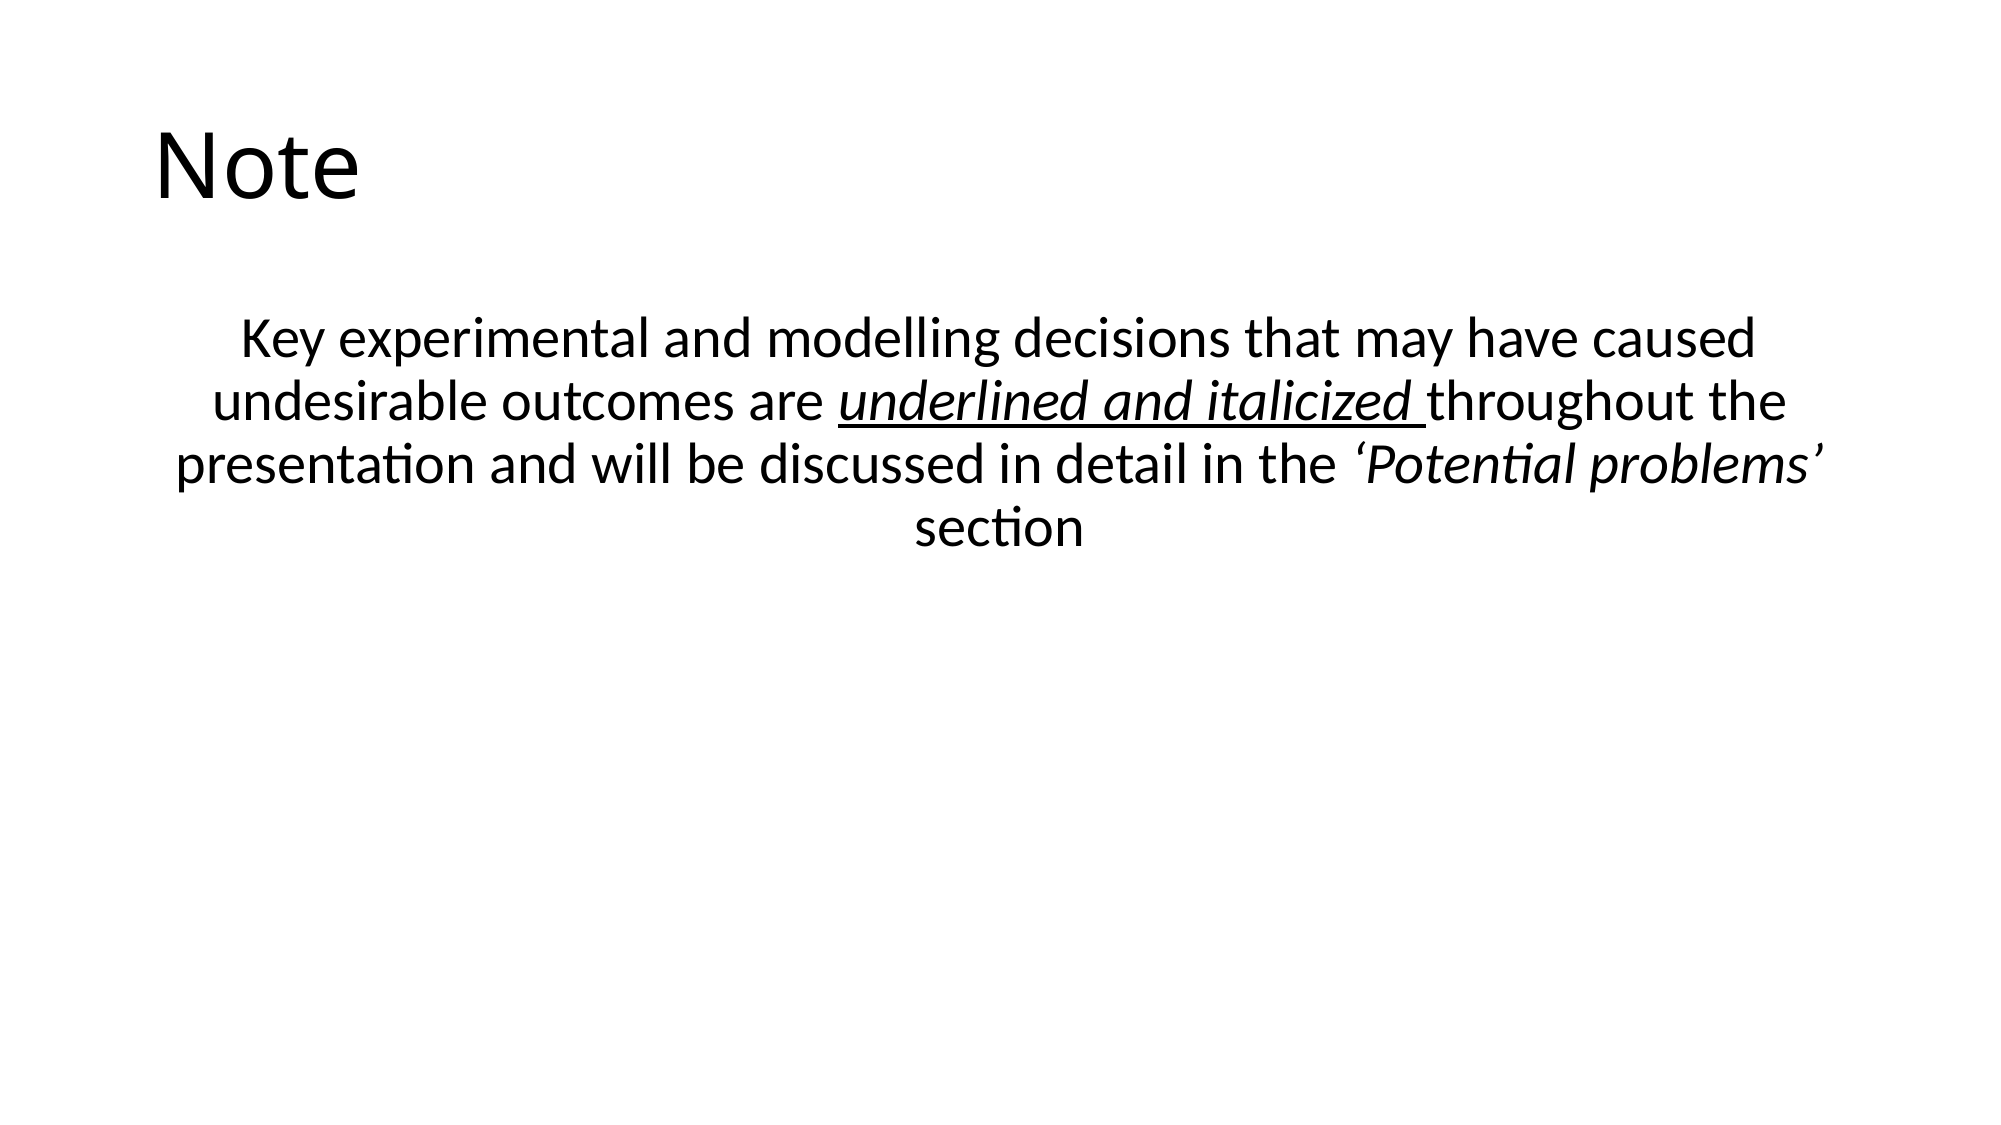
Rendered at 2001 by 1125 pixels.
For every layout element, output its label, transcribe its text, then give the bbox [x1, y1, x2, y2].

title Note [137, 59, 1863, 278]
list Key experimental and modelling decisions that may have caused undesirable outcomes are underlined and italicized throughout the presentation and will be discussed in detail in the ‘Potential problems’ section [137, 299, 1863, 1014]
